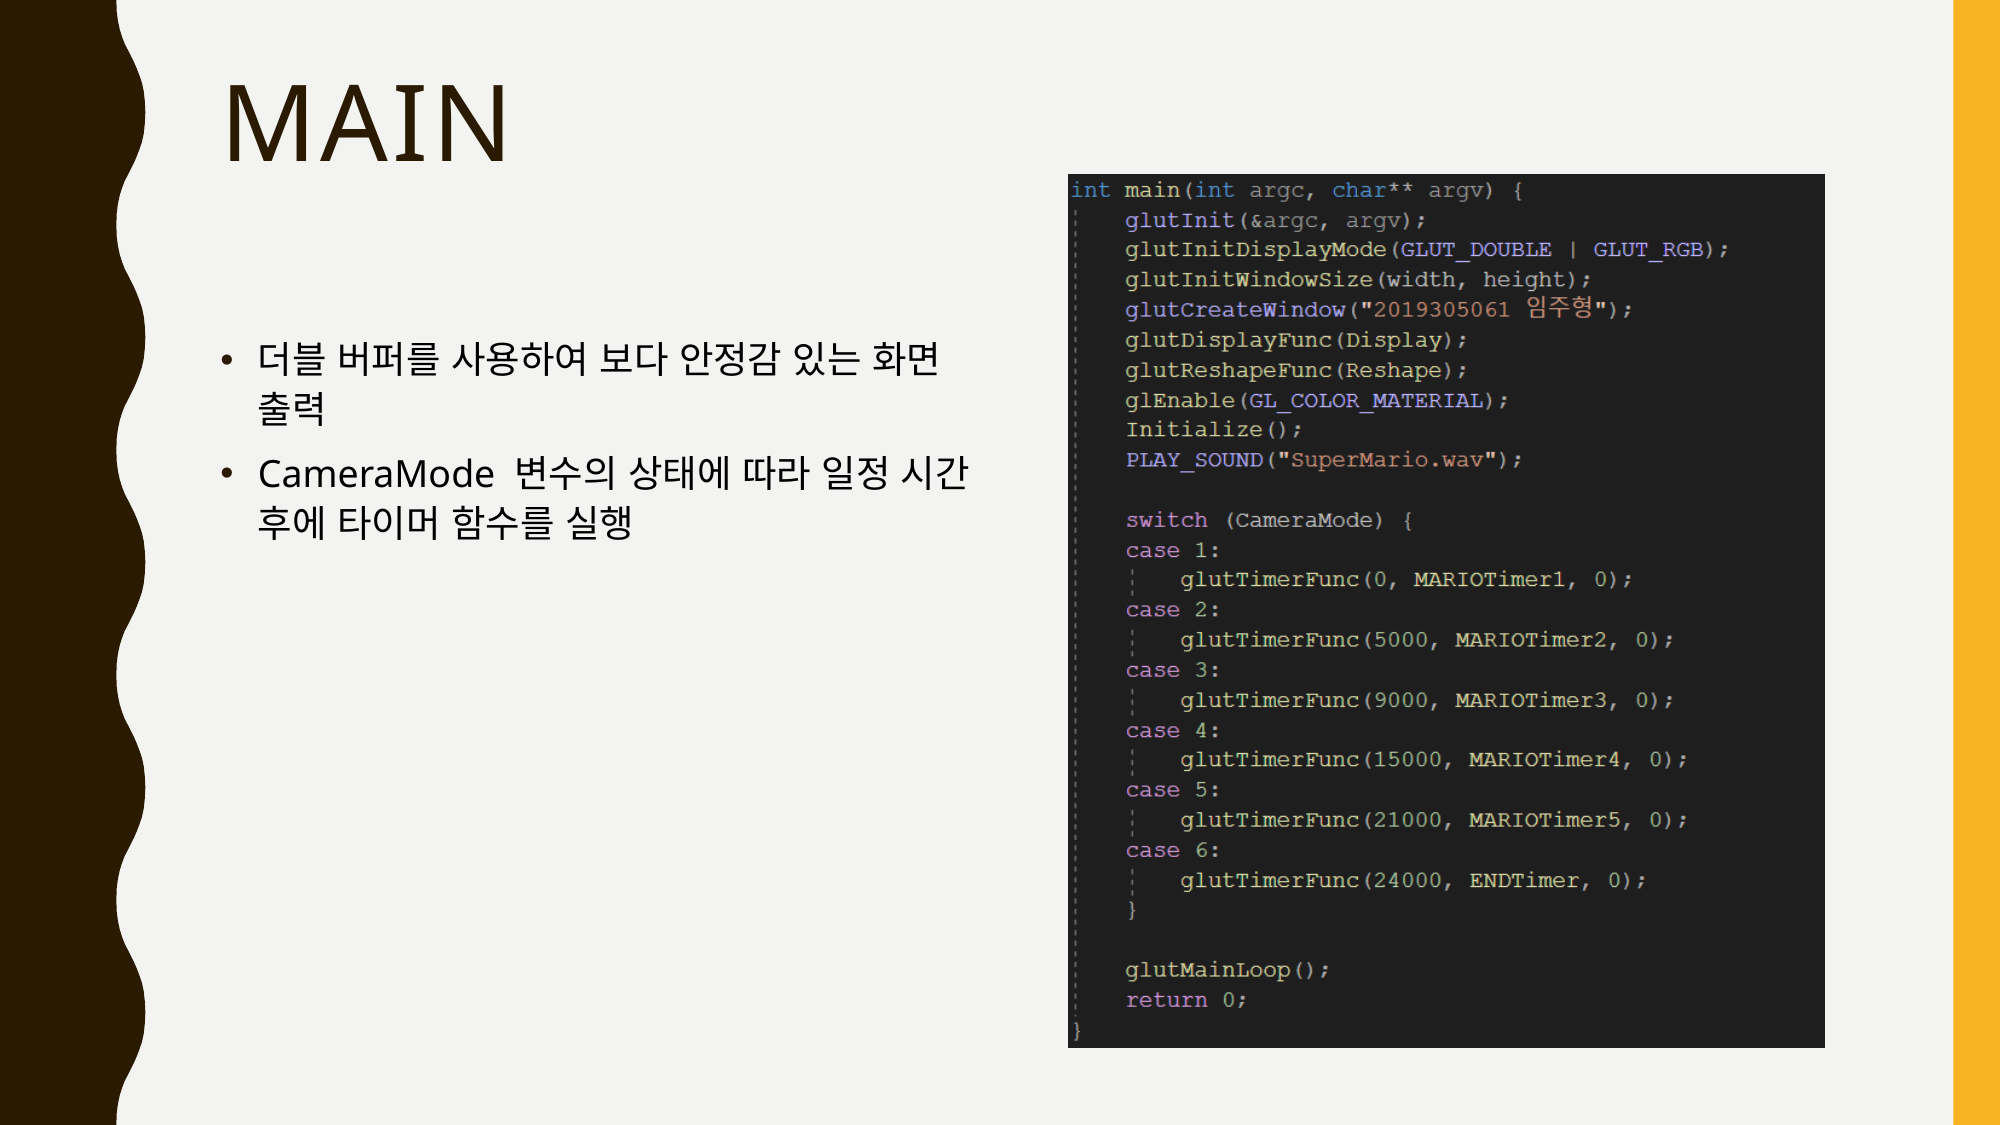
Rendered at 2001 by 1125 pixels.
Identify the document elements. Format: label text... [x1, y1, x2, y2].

list 더블 버퍼를 사용하여 보다 안정감 있는 화면 출력 CameraMode 변수의 상태에 따라 일정 시간 후에 타이머 함수를 실행 [205, 324, 993, 611]
title main [205, 62, 1875, 308]
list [1068, 174, 1825, 1048]
